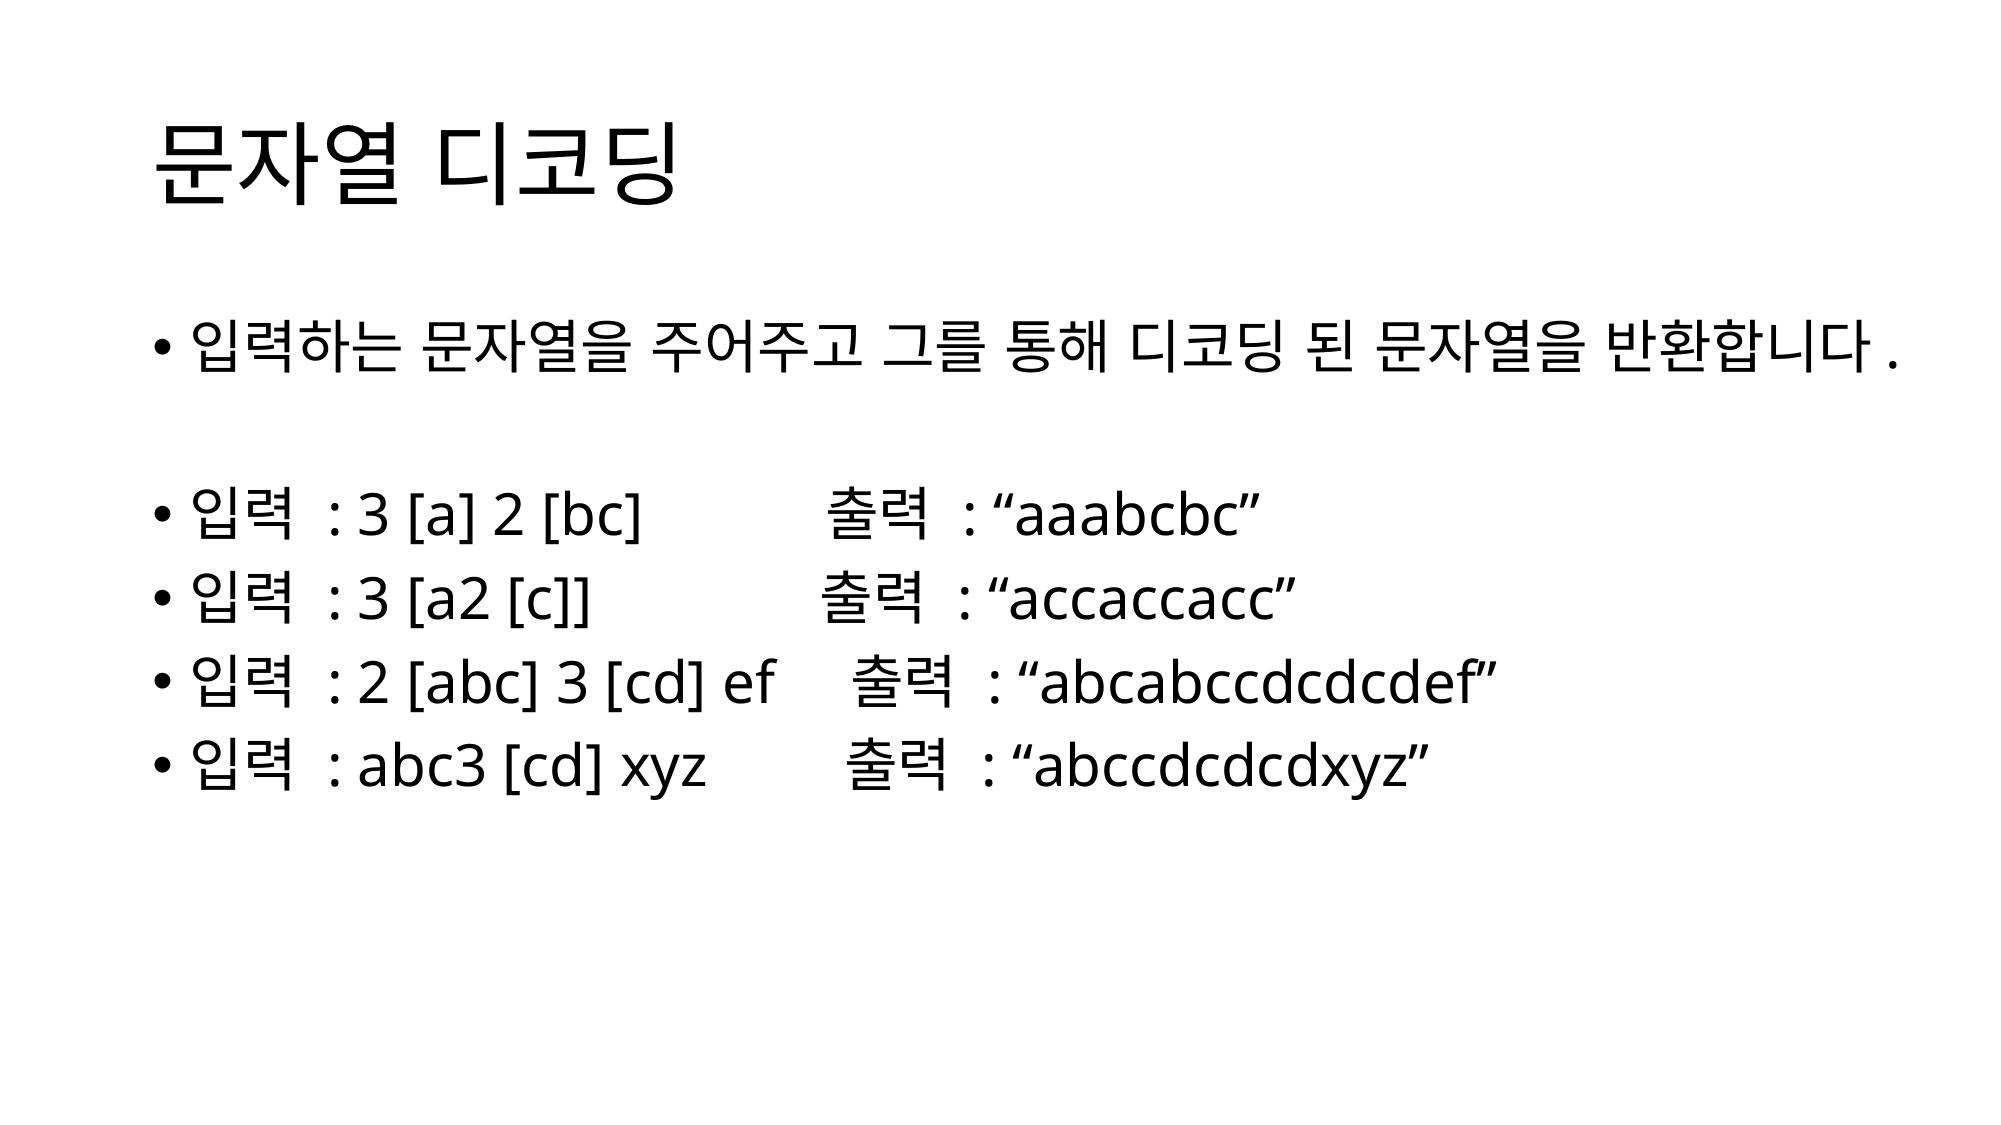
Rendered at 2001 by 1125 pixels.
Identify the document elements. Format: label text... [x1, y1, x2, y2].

text_box 입력하는 문자열을 주어주고 그를 통해 디코딩 된 문자열을 반환합니다. 입력 : 3 [a] 2 [bc] 출력 : “aaabcbc” 입력 : 3 [a2 [c]] 출력 : “accaccacc” 입력 : 2 [abc] 3 [cd] ef 출력 : “abcabccdcdcdef” 입력 : abc3 [cd] xyz 출력 : “abccdcdcdxyz” [137, 310, 1920, 1025]
title 문자열 디코딩 [137, 59, 1863, 278]
